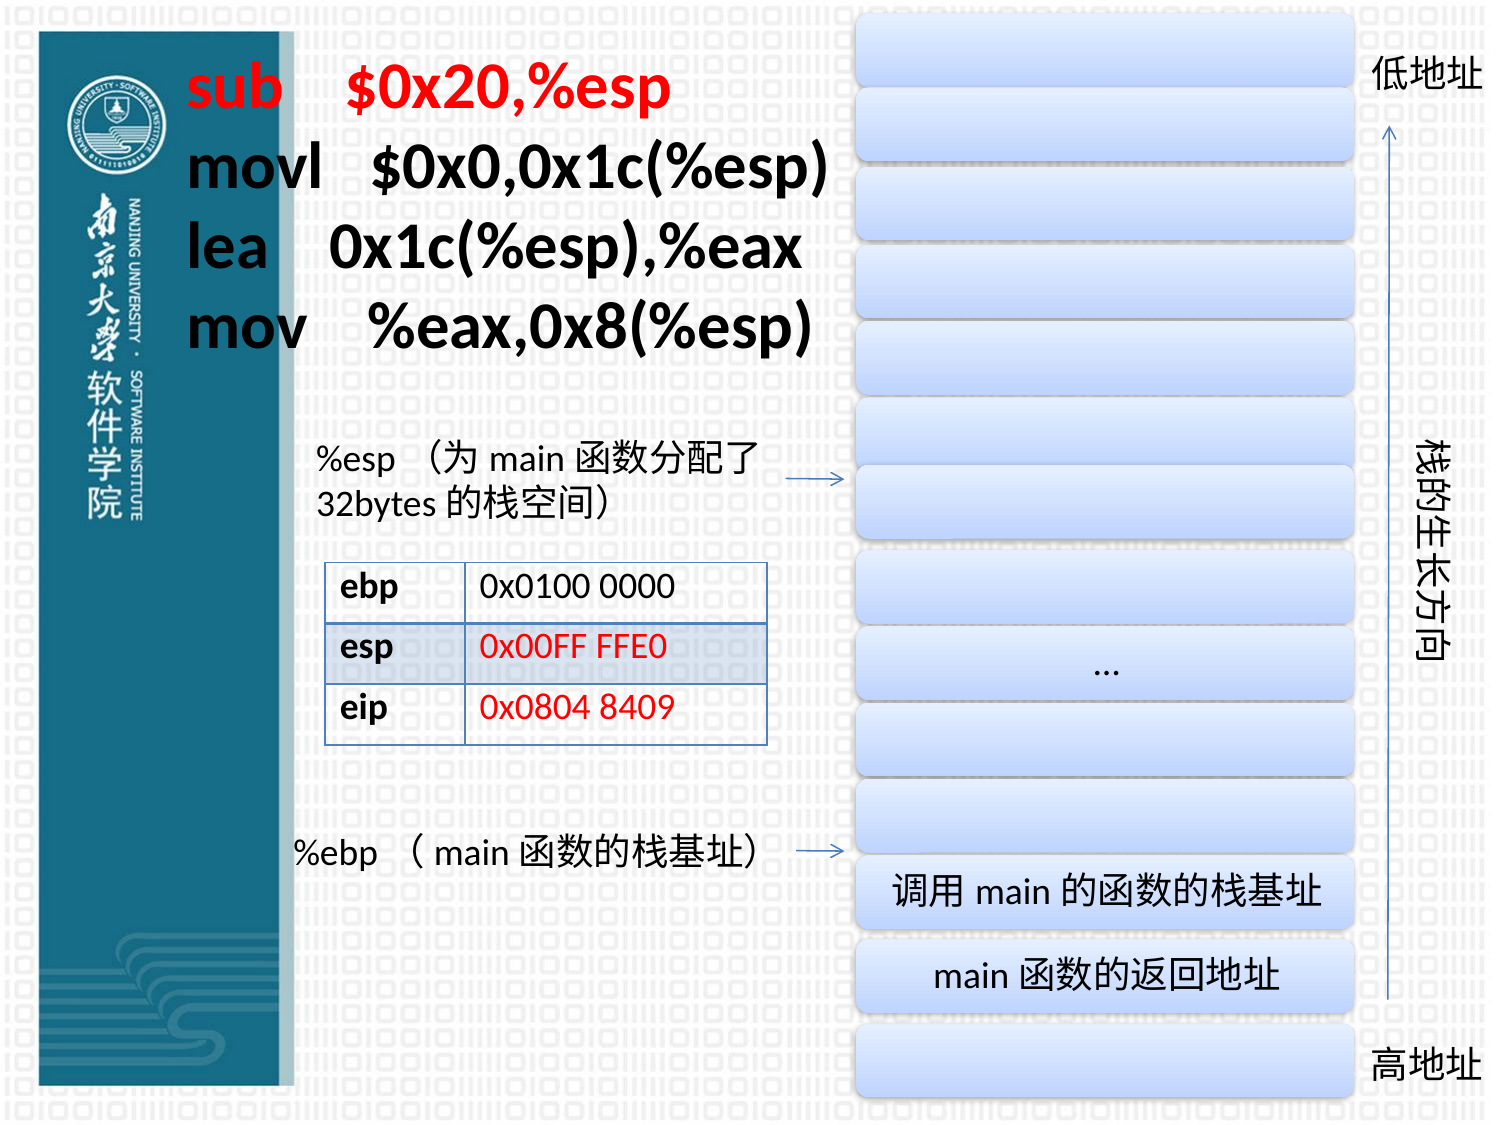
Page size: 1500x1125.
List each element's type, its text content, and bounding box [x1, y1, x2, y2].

table_header ebp [326, 563, 464, 622]
table_header 0x0100 0000 [466, 563, 766, 622]
text_box 高地址 [1362, 1033, 1499, 1094]
table_cell esp [326, 625, 464, 683]
table_cell 0x00FF FFE0 [466, 625, 766, 683]
table_cell eip [326, 685, 464, 744]
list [855, 0, 1355, 1125]
text_box 栈的生长方向 [1395, 423, 1465, 667]
text_box 低地址 [1362, 42, 1500, 103]
picture [1355, 0, 1500, 1125]
title sub $0x20,%esp movl $0x0,0x1c(%esp) lea 0x1c(%esp),%eax mov %eax,0x8(%esp) [171, 30, 848, 374]
text_box %esp（为main函数分配了32bytes的栈空间） [301, 426, 786, 531]
table_cell 0x0804 8409 [466, 685, 766, 744]
picture [0, 0, 855, 1125]
text_box %ebp（main函数的栈基址） [278, 820, 797, 881]
